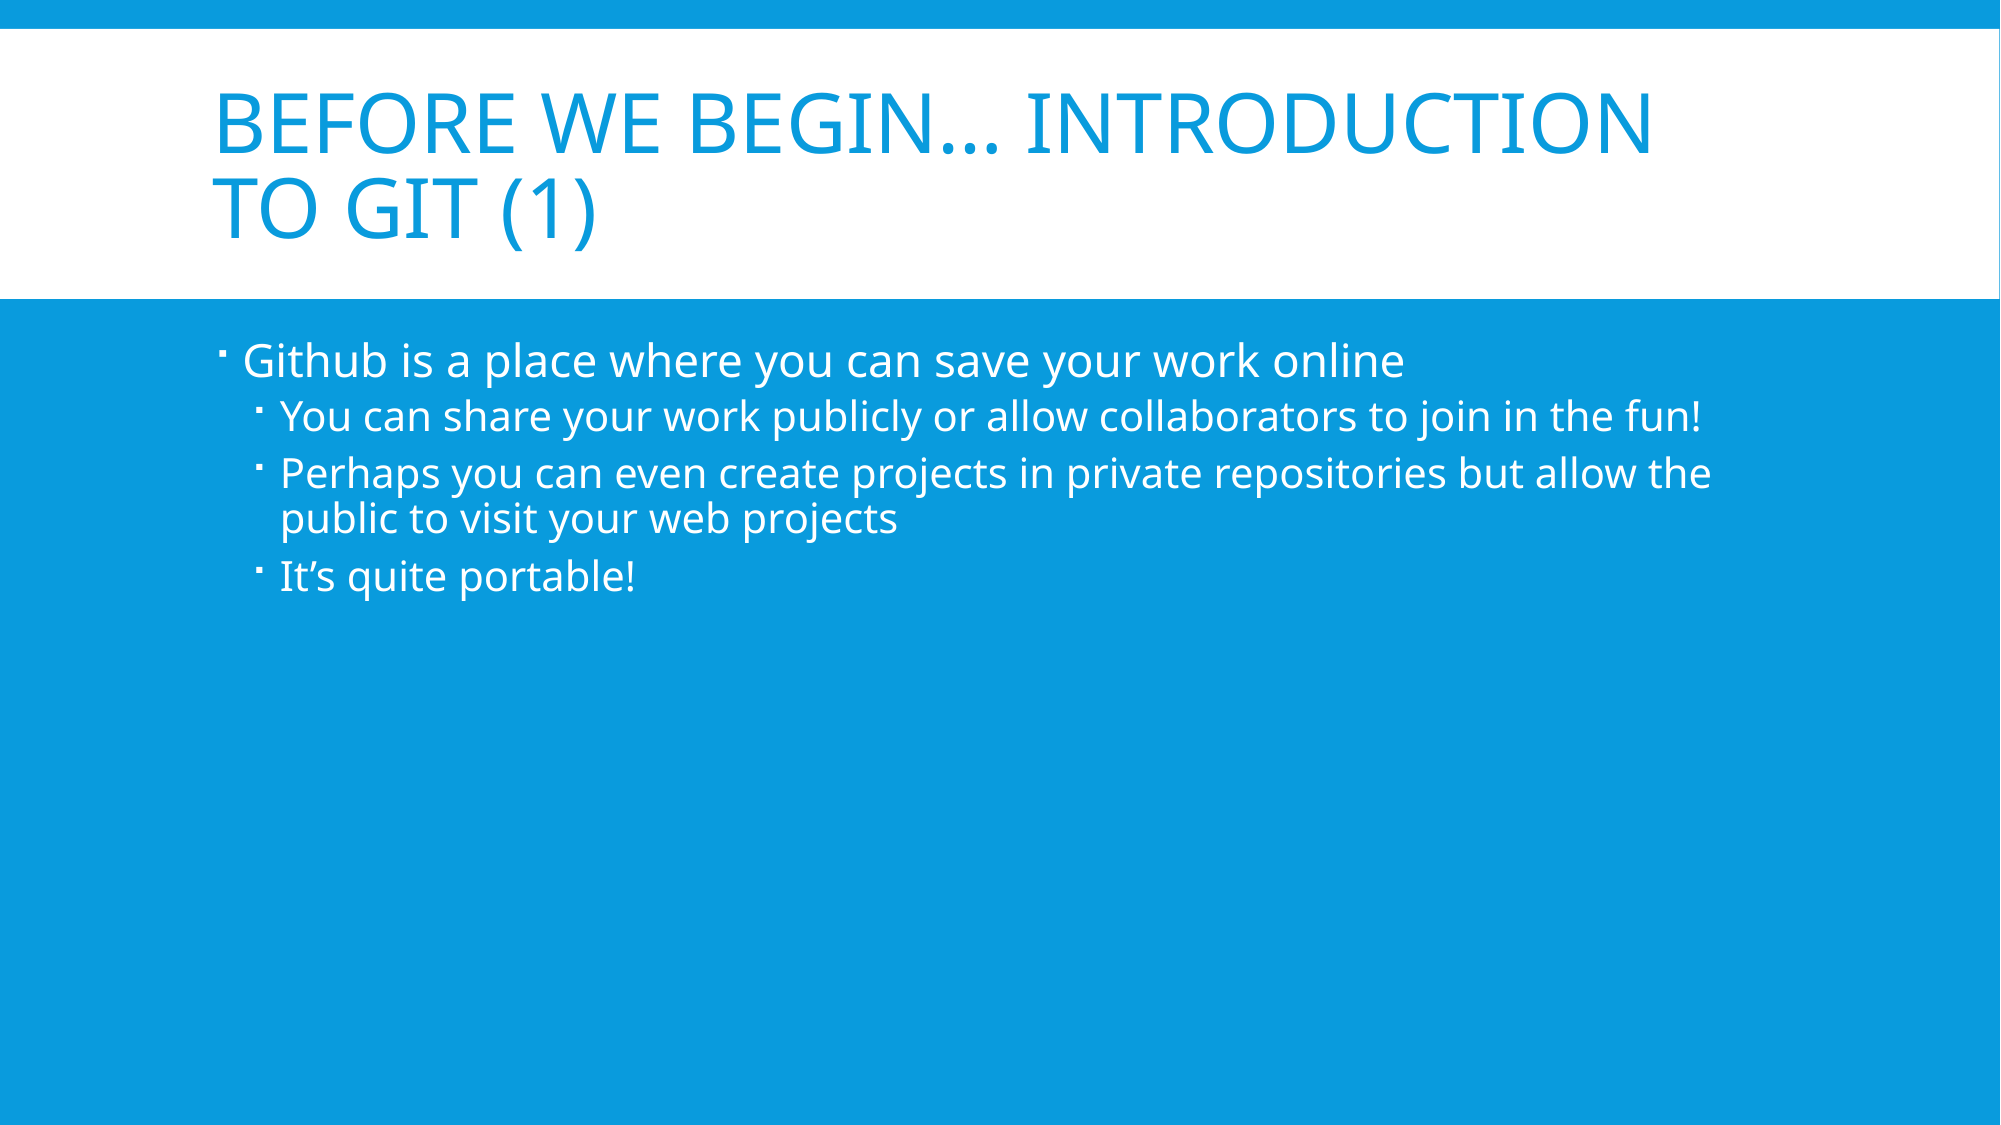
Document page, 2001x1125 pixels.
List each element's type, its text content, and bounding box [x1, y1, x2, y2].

list Github is a place where you can save your work online You can share your work publicly or allow collaborators to join in the fun! Perhaps you can even create projects in private repositories but allow the public to visit your web projects It’s quite portable! [197, 329, 1803, 1020]
title Before we begin… Introduction to Git (1) [197, 46, 1803, 295]
